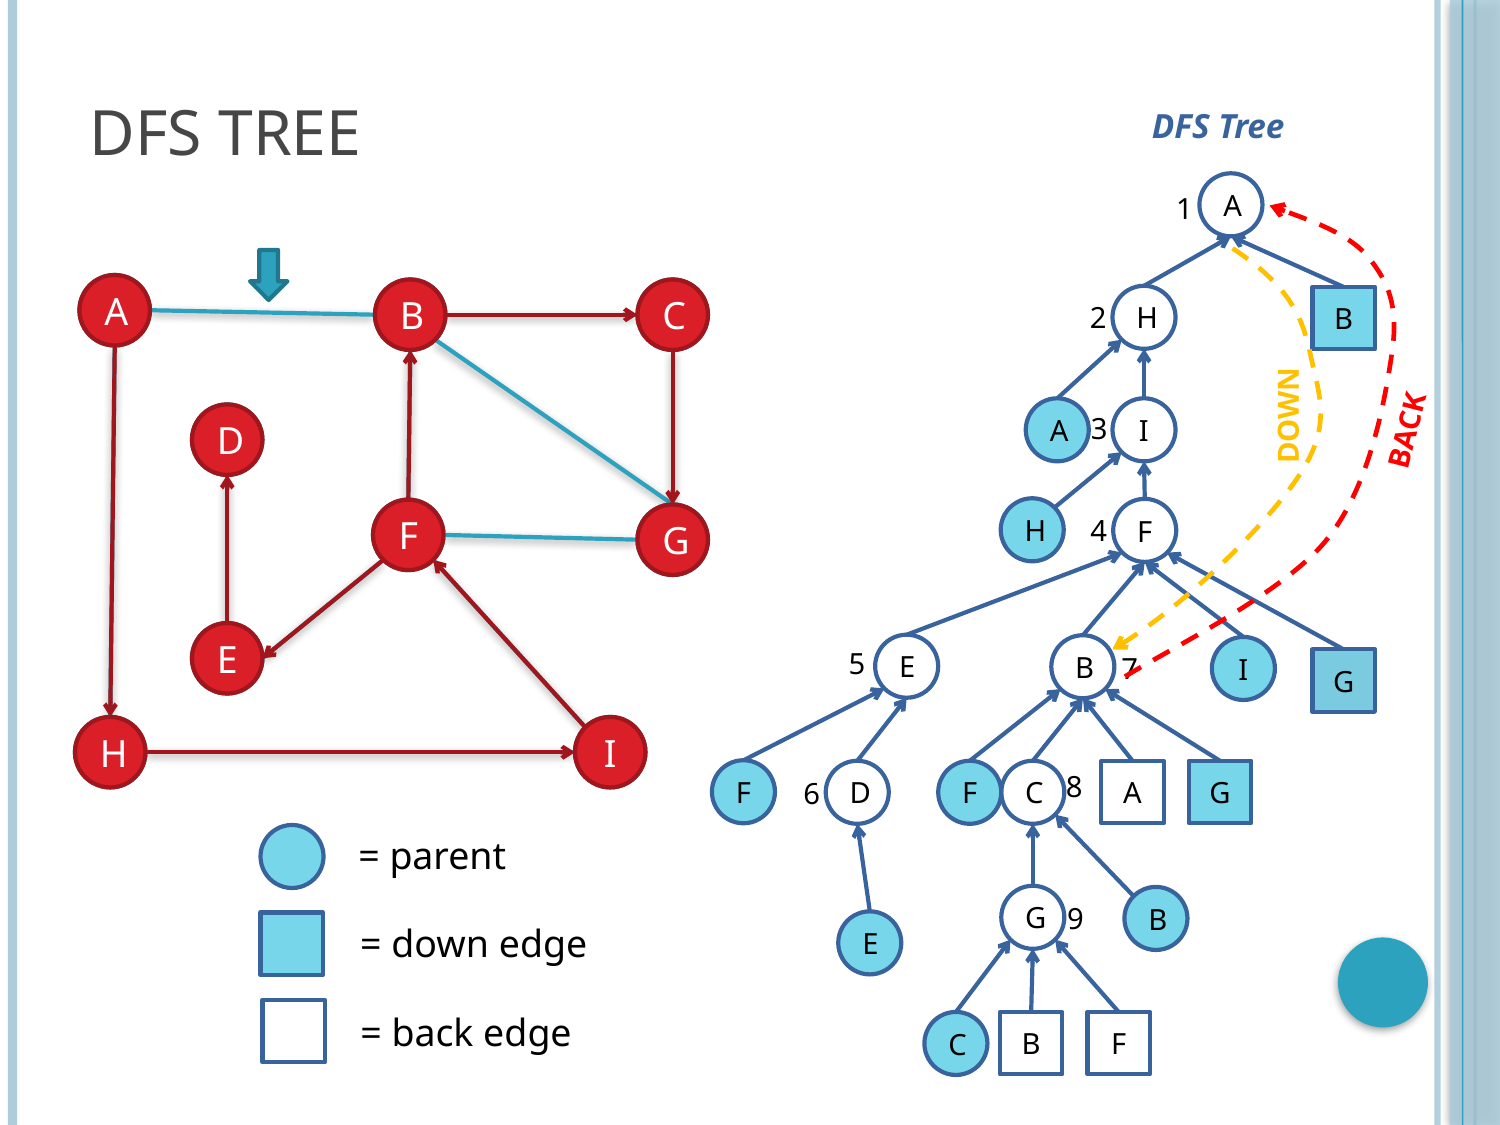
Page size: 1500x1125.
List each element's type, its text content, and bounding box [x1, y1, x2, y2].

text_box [1124, 204, 1433, 678]
text_box 1 [1161, 182, 1208, 202]
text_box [711, 339, 1106, 1076]
text_box A [1206, 171, 1265, 202]
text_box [261, 999, 598, 1063]
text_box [999, 552, 1376, 1075]
title DFS Tree [75, 45, 1300, 175]
text_box [257, 247, 281, 271]
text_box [1111, 247, 1118, 650]
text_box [260, 824, 531, 889]
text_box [74, 274, 709, 788]
text_box DFS Tree [1137, 98, 1300, 153]
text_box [259, 911, 613, 976]
text_box 2 [1075, 292, 1106, 336]
